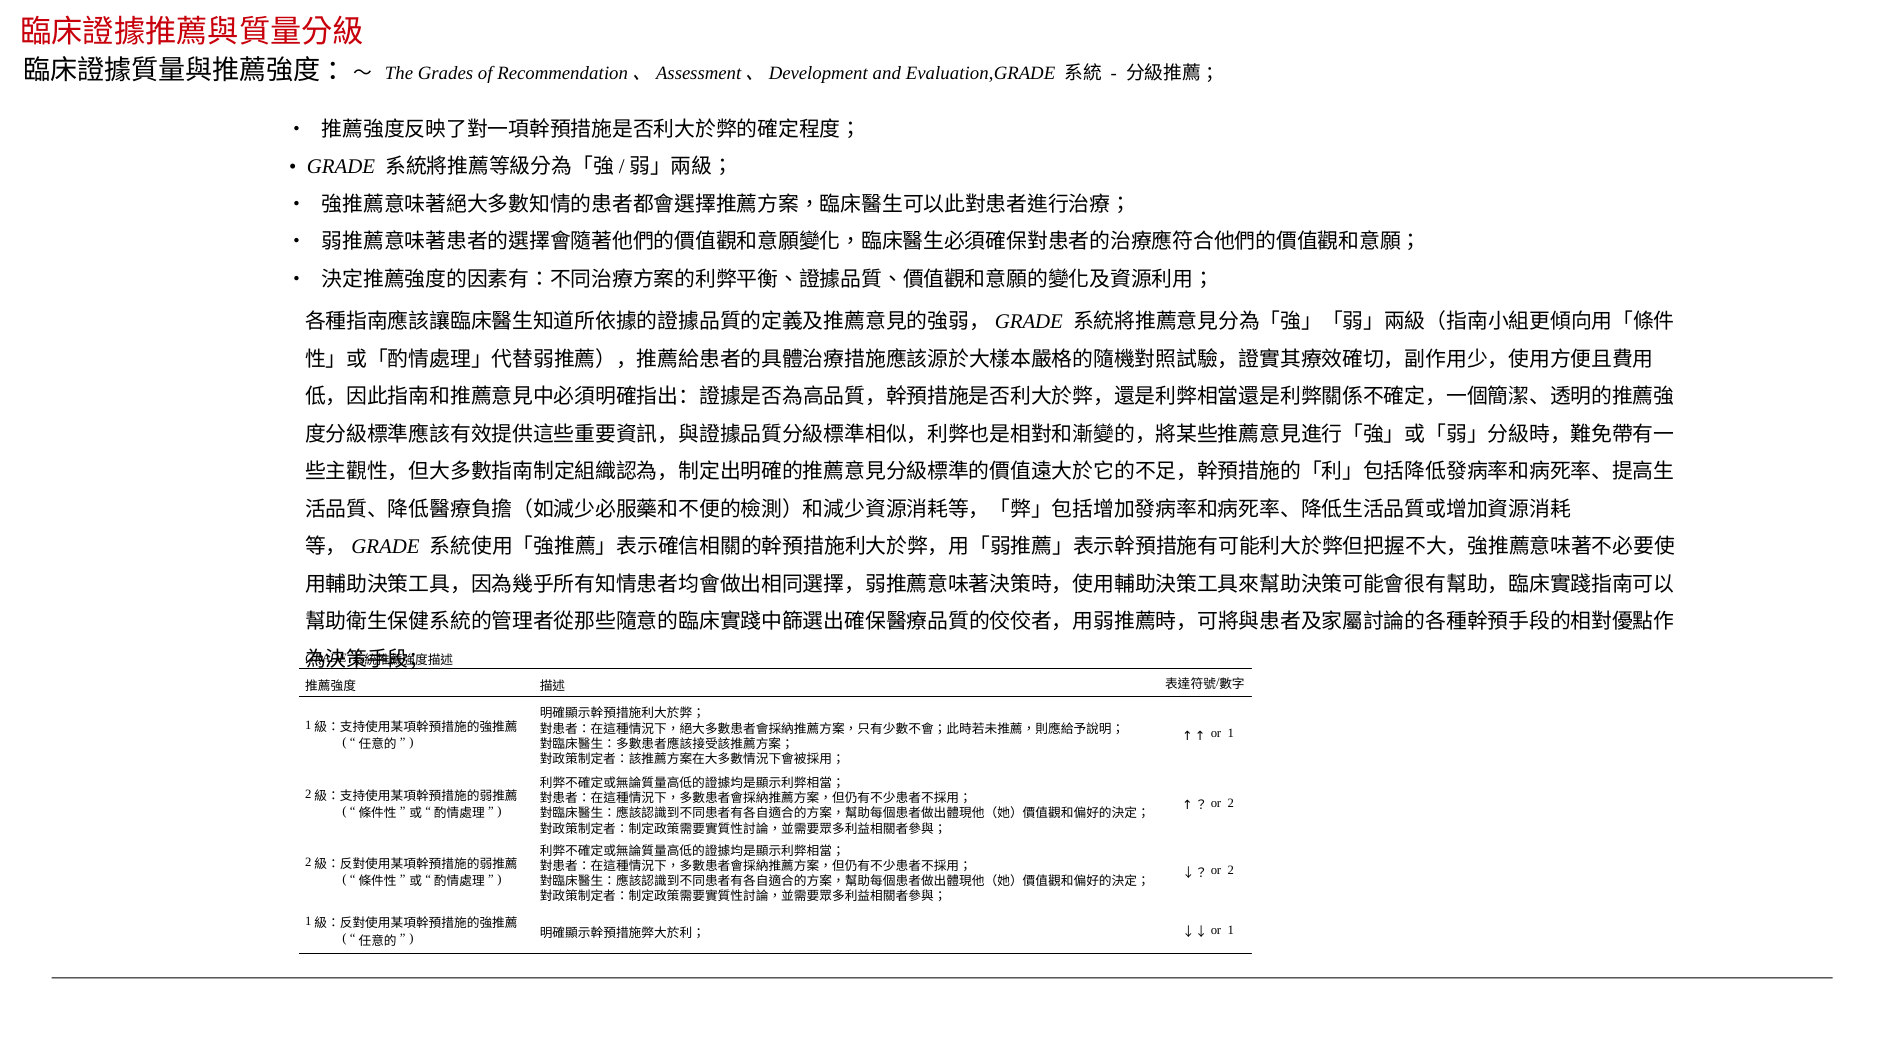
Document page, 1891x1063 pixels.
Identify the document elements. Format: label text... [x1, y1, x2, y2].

text_box 臨床證據質量與推薦強度 ：～ The Grades of Recommendation、Assessment、Development and Evaluation,GRADE 系統 - 分級推薦 ； [8, 44, 1573, 92]
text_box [247, 95, 1700, 955]
text_box 臨床證據推薦與質量分級 [5, 4, 1404, 56]
